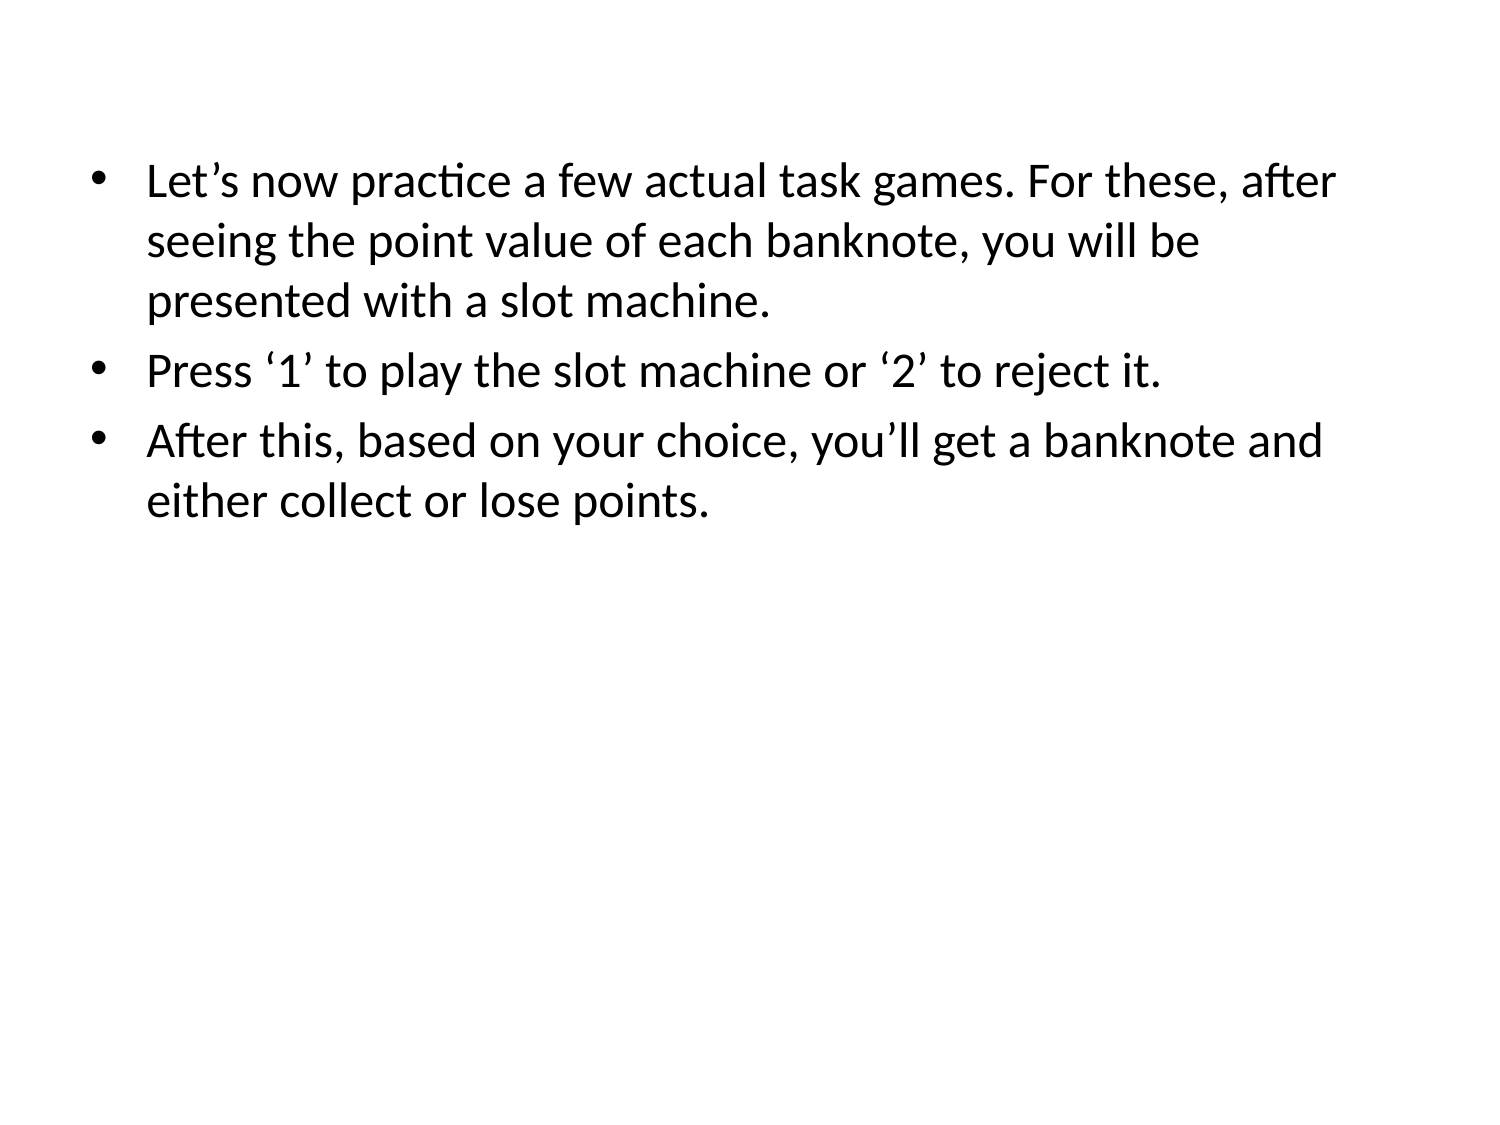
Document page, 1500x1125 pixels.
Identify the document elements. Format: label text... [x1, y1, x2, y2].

list Let’s now practice a few actual task games. For these, after seeing the point value of each banknote, you will be presented with a slot machine. Press ‘1’ to play the slot machine or ‘2’ to reject it. After this, based on your choice, you’ll get a banknote and either collect or lose points. [75, 140, 1425, 1005]
